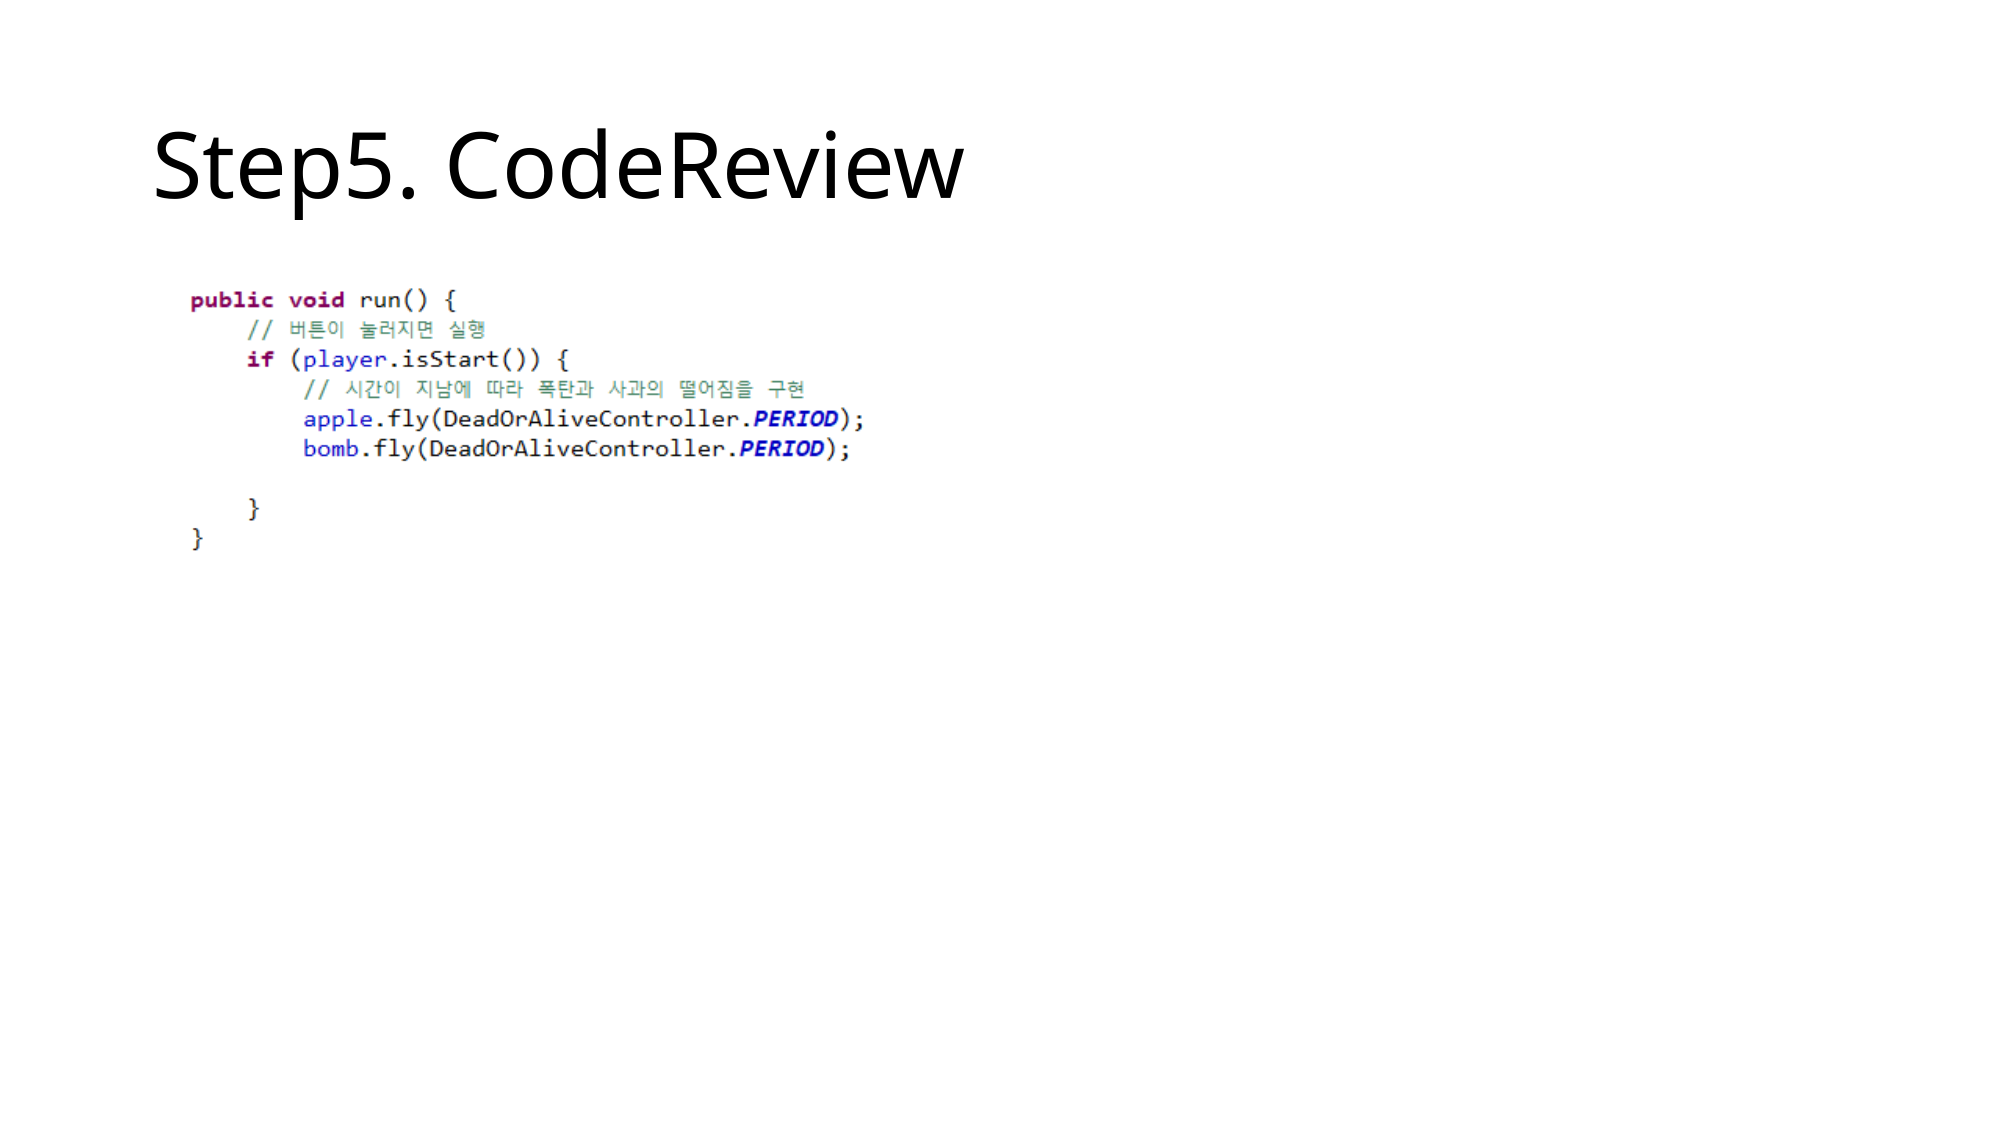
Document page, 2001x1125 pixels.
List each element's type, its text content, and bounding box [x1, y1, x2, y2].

picture [170, 284, 962, 563]
title Step5. CodeReview [137, 59, 1863, 278]
